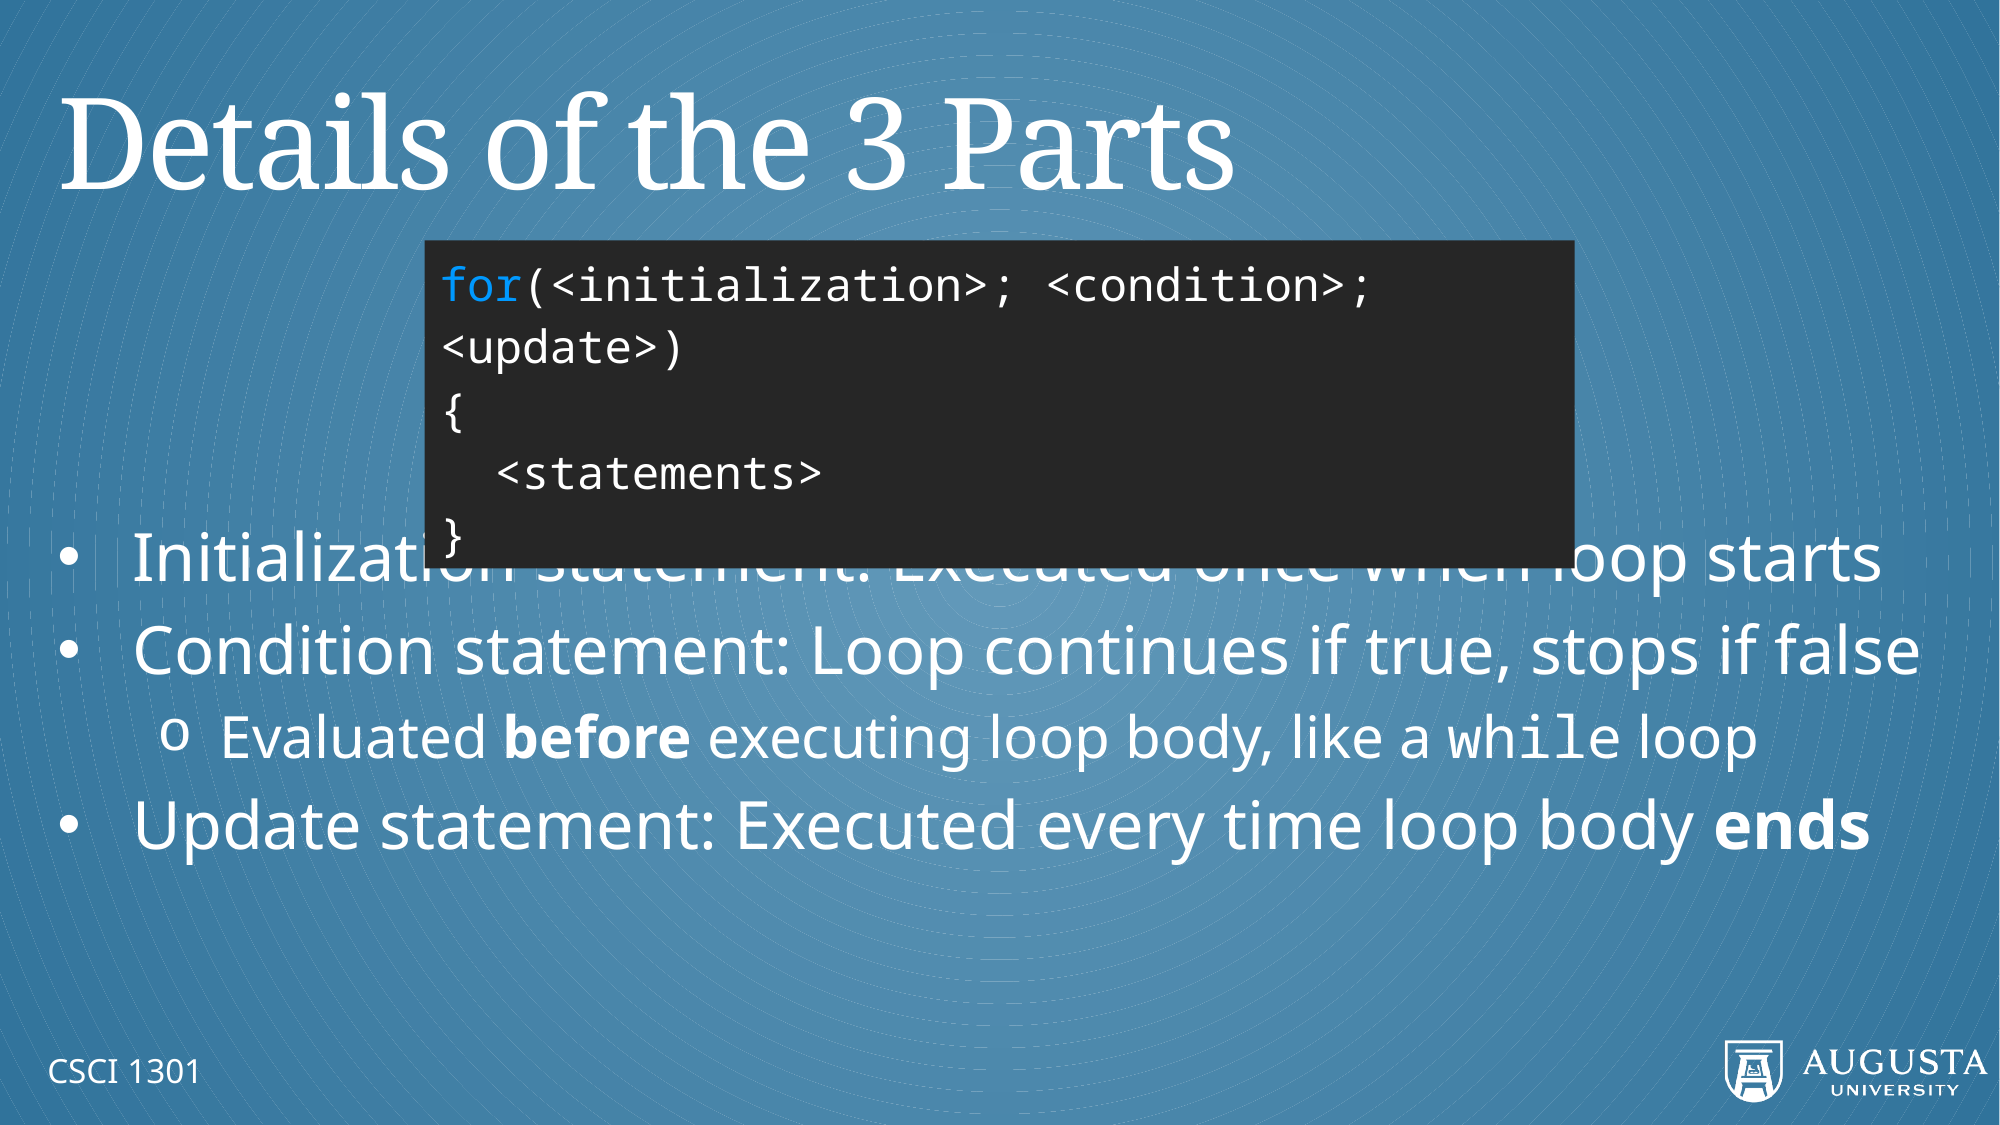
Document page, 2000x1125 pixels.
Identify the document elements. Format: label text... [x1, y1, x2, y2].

list Initialization statement: Executed once when loop starts Condition statement: Loop continues if true, stops if false Evaluated before executing loop body, like a while loop Update statement: Executed every time loop body ends [37, 224, 1963, 1005]
picture [1712, 999, 2000, 1125]
text_box for(<initialization>; <condition>; <update>) { <statements> } [424, 240, 1575, 569]
title Details of the 3 Parts [37, 37, 1963, 224]
footer CSCI 1301 [37, 1042, 660, 1103]
